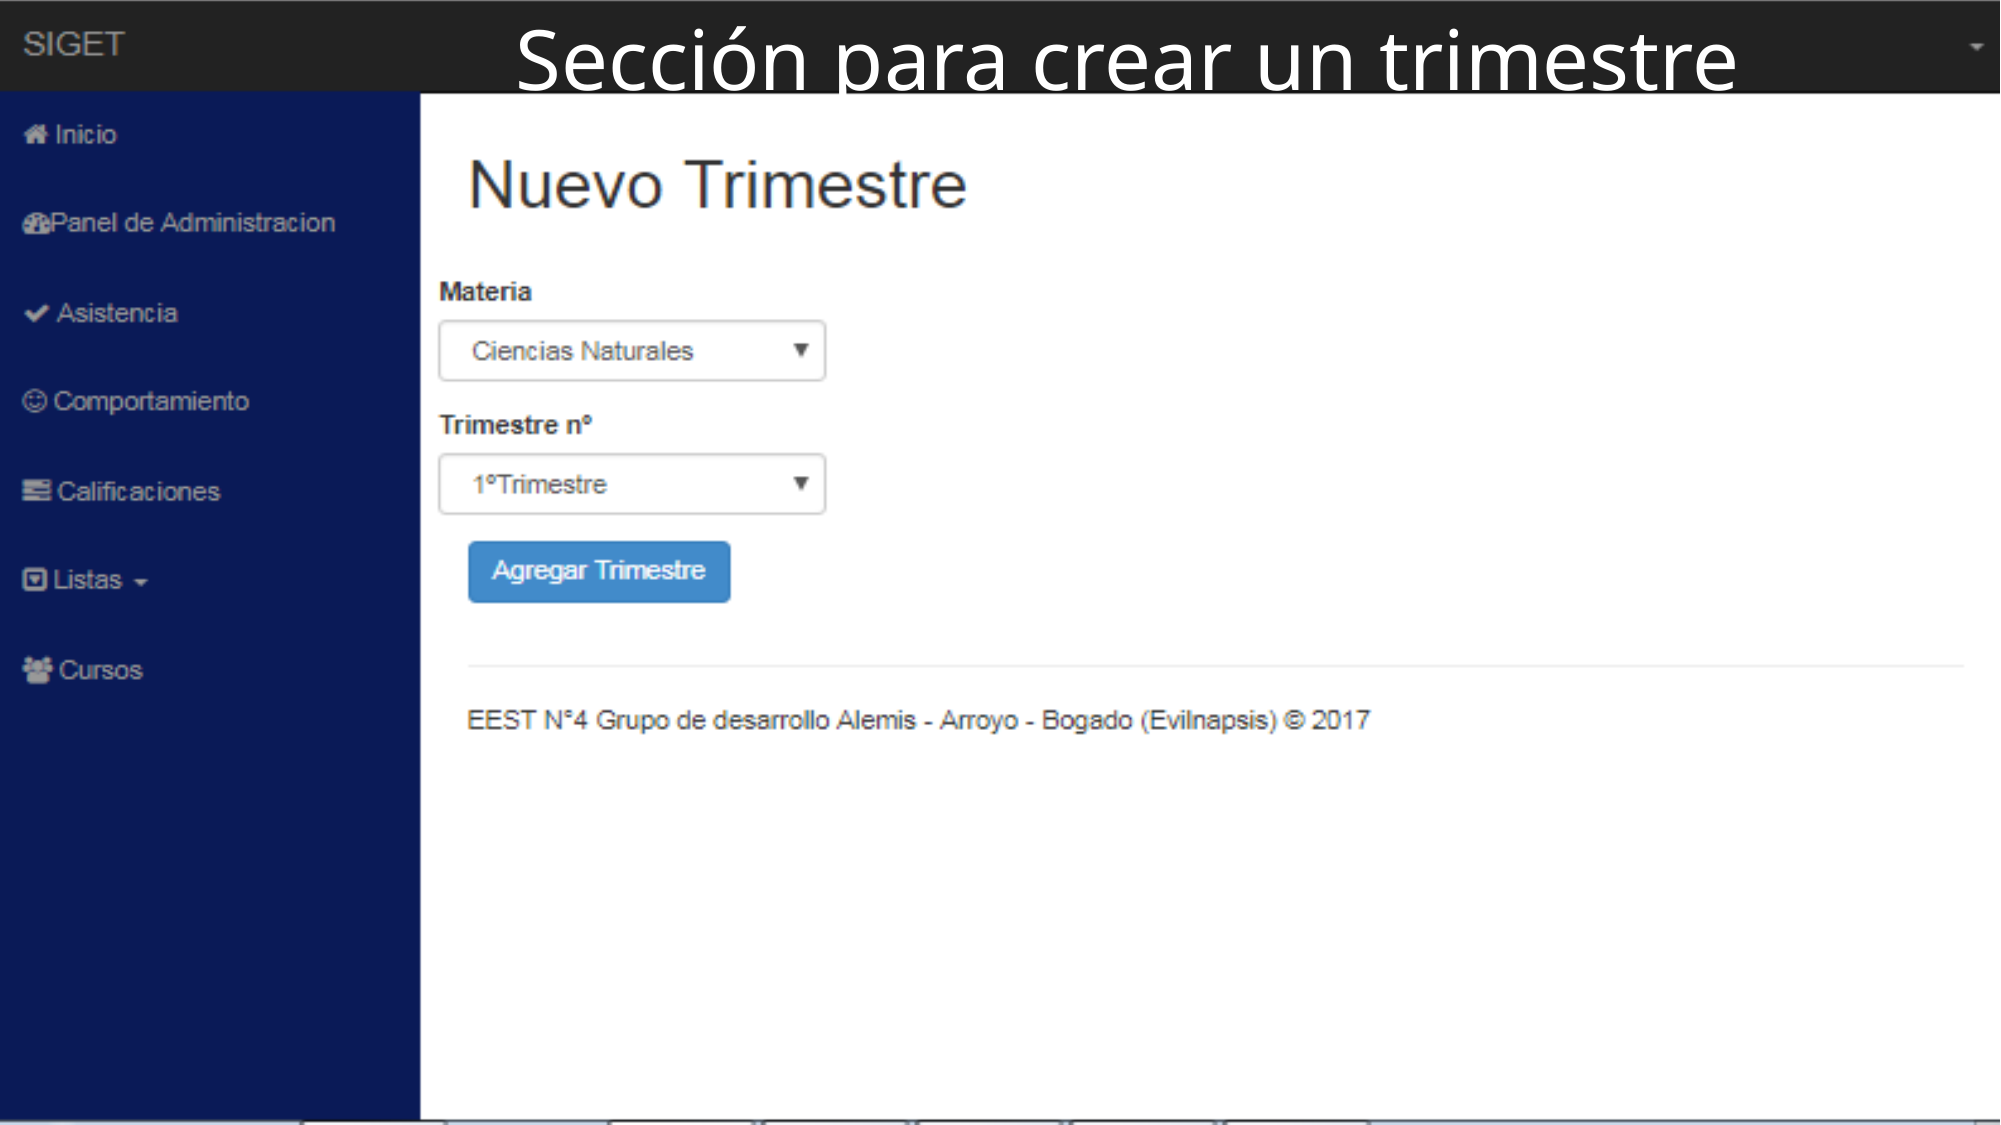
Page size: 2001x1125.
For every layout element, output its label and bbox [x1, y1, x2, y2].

list [0, 0, 2000, 1125]
